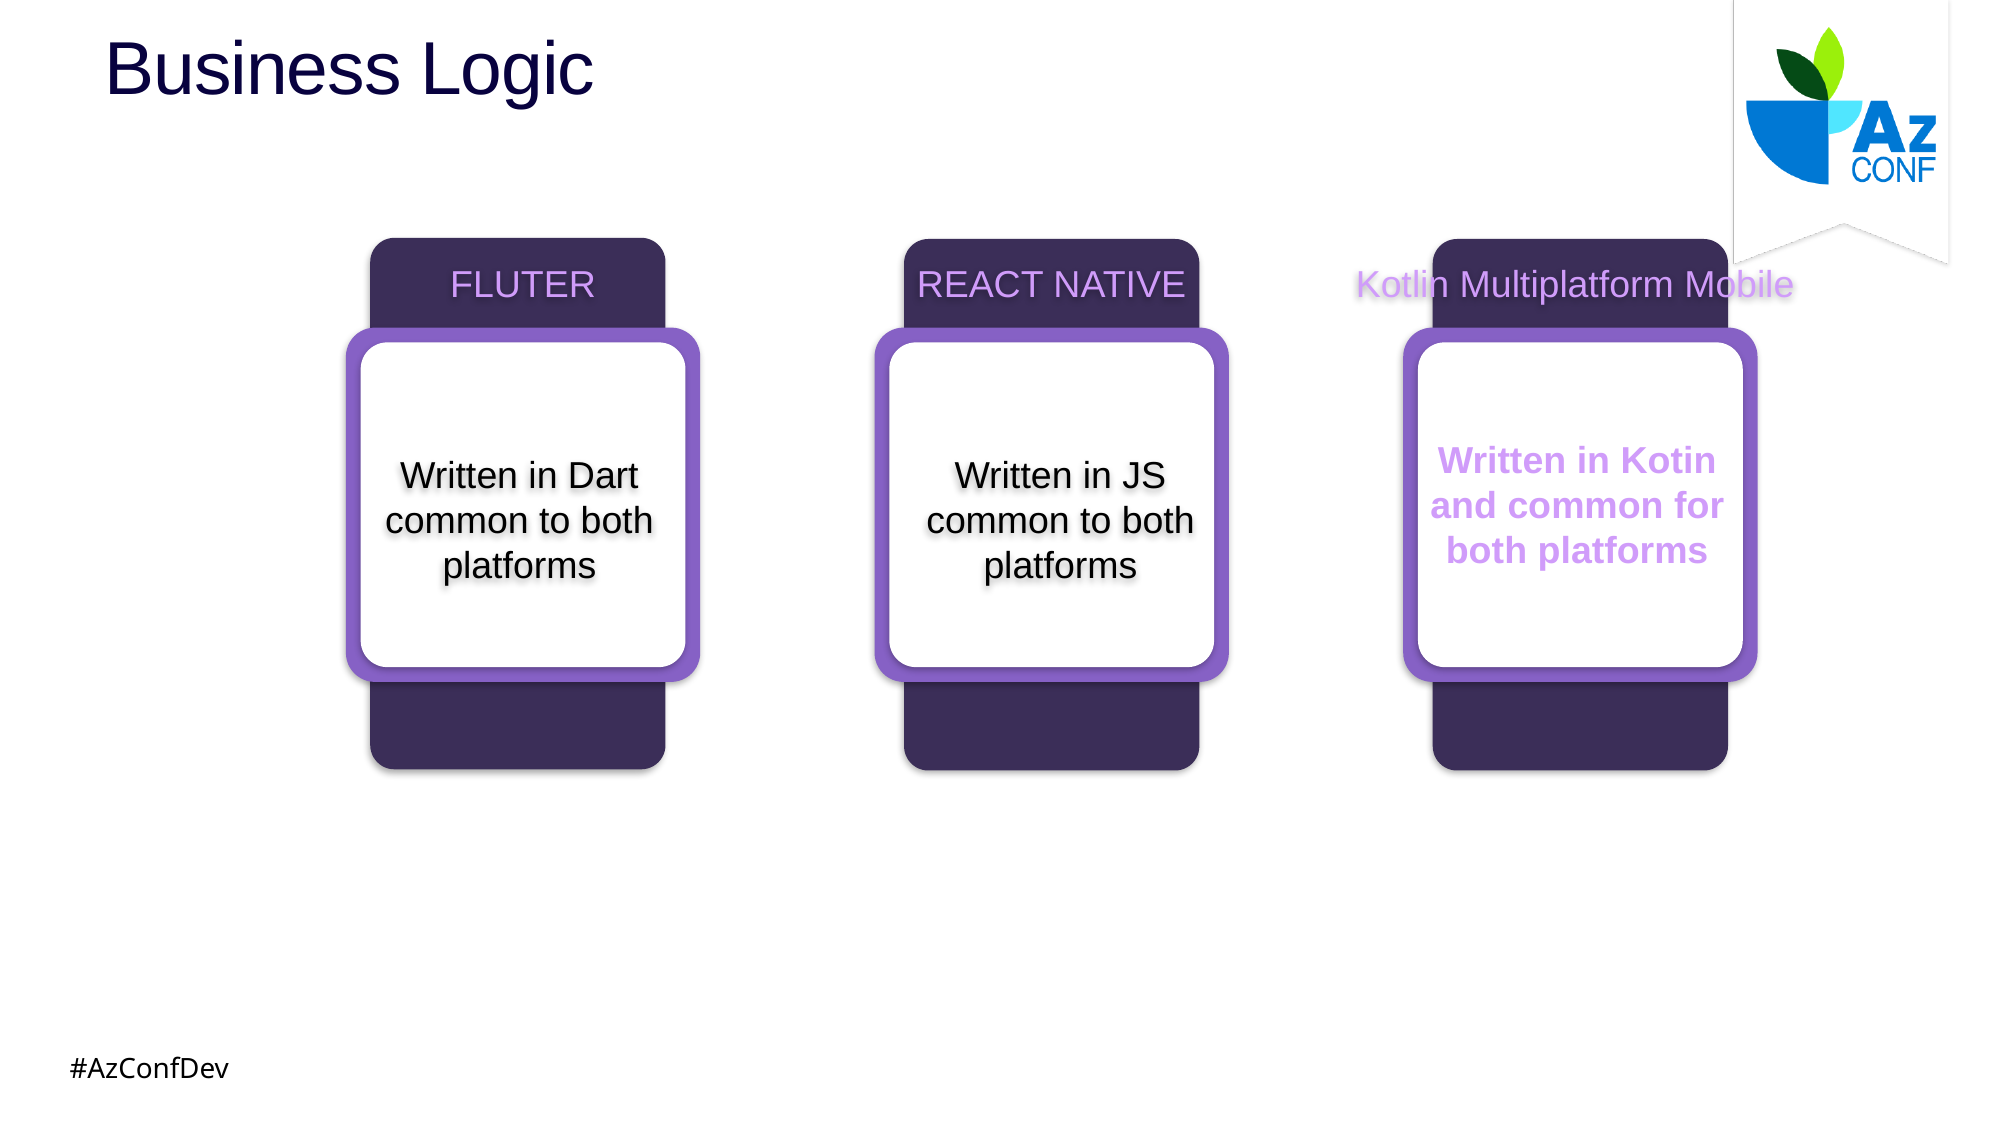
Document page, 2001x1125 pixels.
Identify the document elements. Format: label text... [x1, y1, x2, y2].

text_box [359, 598, 687, 669]
text_box [904, 321, 1200, 326]
text_box [907, 238, 1197, 251]
text_box [359, 341, 687, 448]
text_box [874, 327, 1229, 682]
text_box [1416, 341, 1744, 428]
text_box [1416, 579, 1744, 669]
text_box [888, 341, 1216, 669]
text_box [1432, 322, 1729, 326]
text_box Written in Kotin and common for both platforms [1406, 428, 1749, 579]
text_box Written in JS common to both platforms [906, 443, 1215, 594]
text_box [345, 327, 701, 682]
text_box [1403, 327, 1758, 682]
text_box Written in Dart common to both platforms [357, 443, 682, 594]
text_box [904, 691, 1200, 771]
text_box Kotlin Multiplatform Mobile [1340, 252, 1820, 312]
text_box [370, 691, 666, 770]
text_box [1436, 238, 1725, 251]
text_box FLUTER [435, 252, 611, 312]
text_box [370, 237, 666, 327]
title Business Logic [104, 0, 666, 201]
text_box [1432, 691, 1729, 771]
picture [1727, 0, 1955, 272]
text_box REACT NATIVE [902, 252, 1202, 312]
